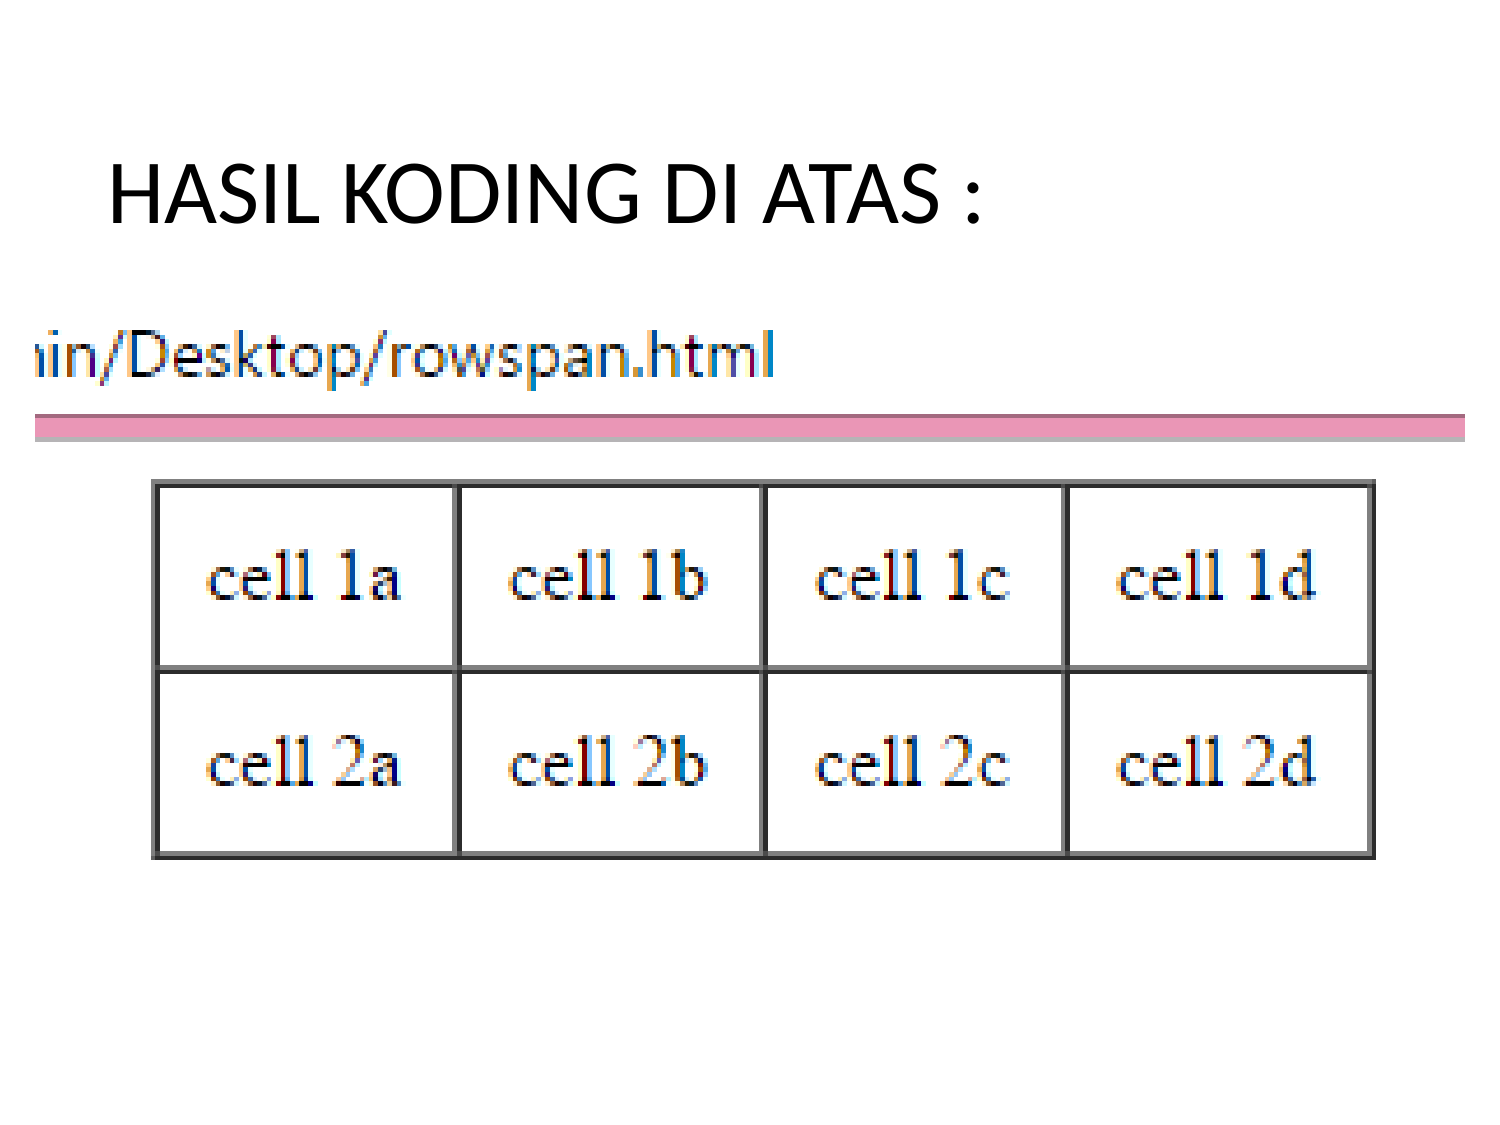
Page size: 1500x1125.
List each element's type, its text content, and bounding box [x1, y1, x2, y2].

picture [34, 312, 1466, 963]
text_box HASIL KODING DI ATAS : [92, 124, 1003, 250]
